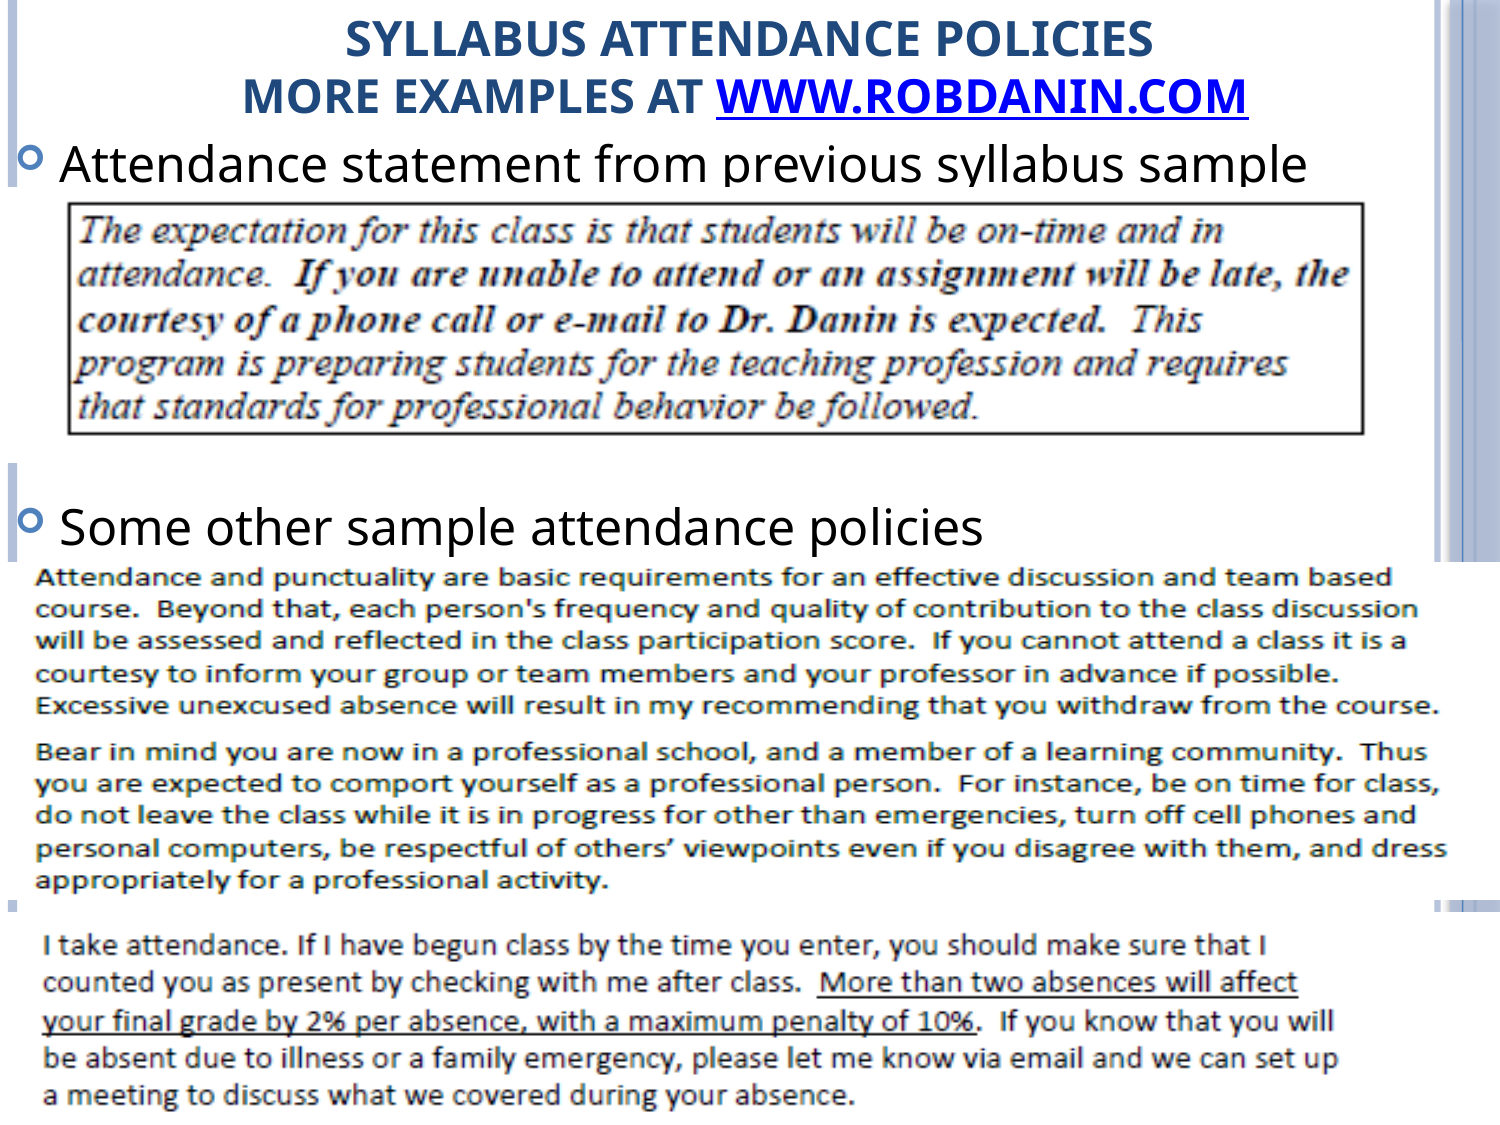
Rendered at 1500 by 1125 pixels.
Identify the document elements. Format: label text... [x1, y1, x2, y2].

picture [0, 911, 1500, 1125]
picture [0, 561, 1500, 901]
picture [0, 186, 1426, 463]
title Syllabus Attendance policies More examples at www.robdanin.com [0, 0, 1500, 138]
list Attendance statement from previous syllabus sample Some other sample attendance policies [0, 125, 1450, 560]
